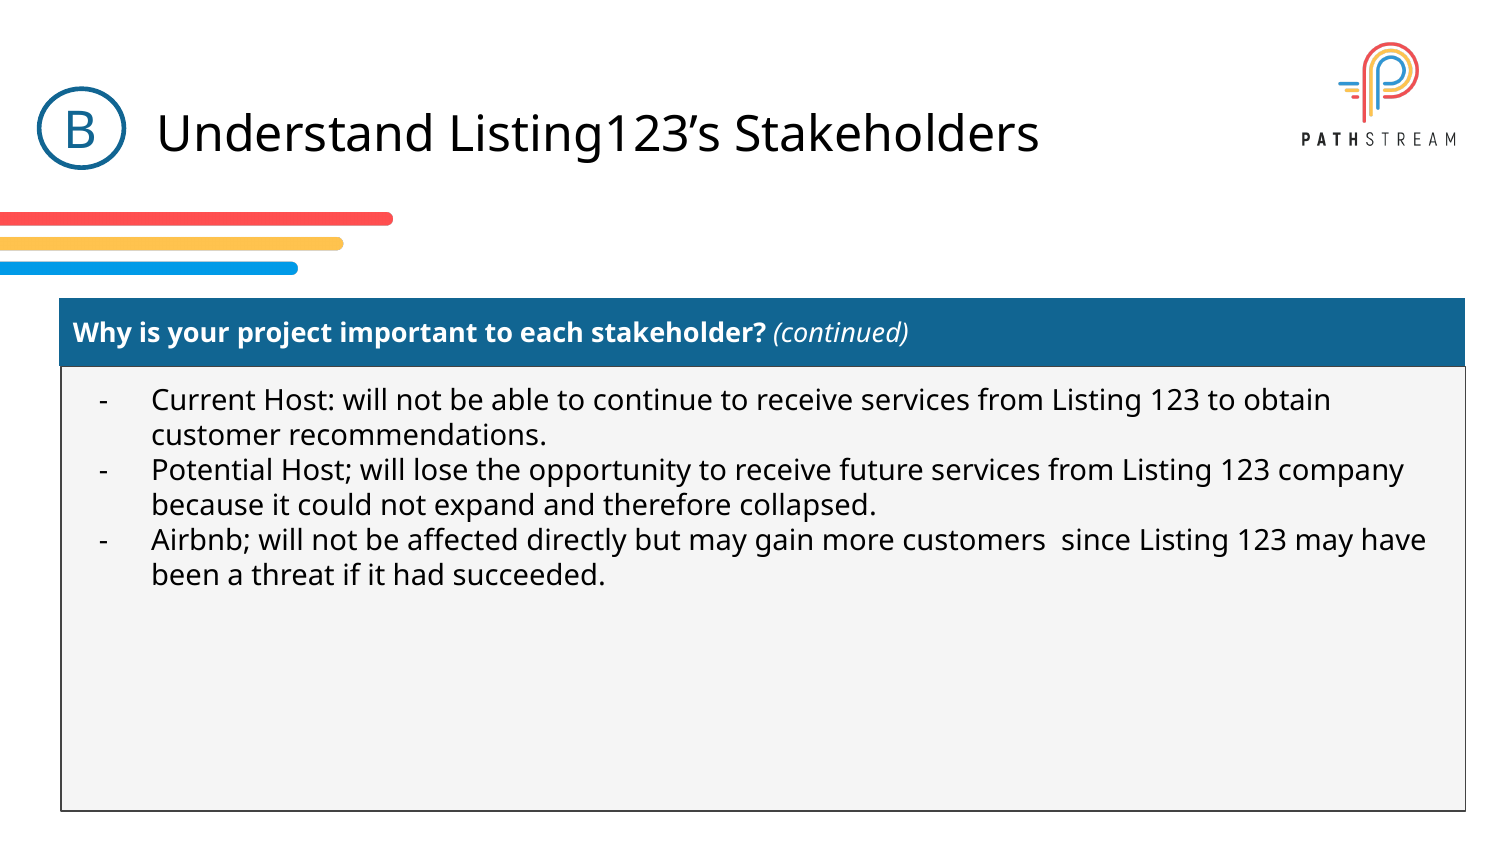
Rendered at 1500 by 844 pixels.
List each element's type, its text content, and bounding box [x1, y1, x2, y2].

text_box Current Host: will not be able to continue to receive services from Listing 123 to obtain customer recommendations. Potential Host; will lose the opportunity to receive future services from Listing 123 company because it could not expand and therefore collapsed. Airbnb; will not be affected directly but may gain more customers since Listing 123 may have been a threat if it had succeeded. [61, 366, 1466, 811]
picture [1191, 0, 1500, 205]
title Understand Listing123’s Stakeholders [141, 86, 1186, 194]
picture [0, 212, 393, 275]
text_box B [48, 87, 128, 169]
text_box [39, 103, 48, 153]
text_box Why is your project important to each stakeholder? (continued) [57, 297, 1466, 367]
